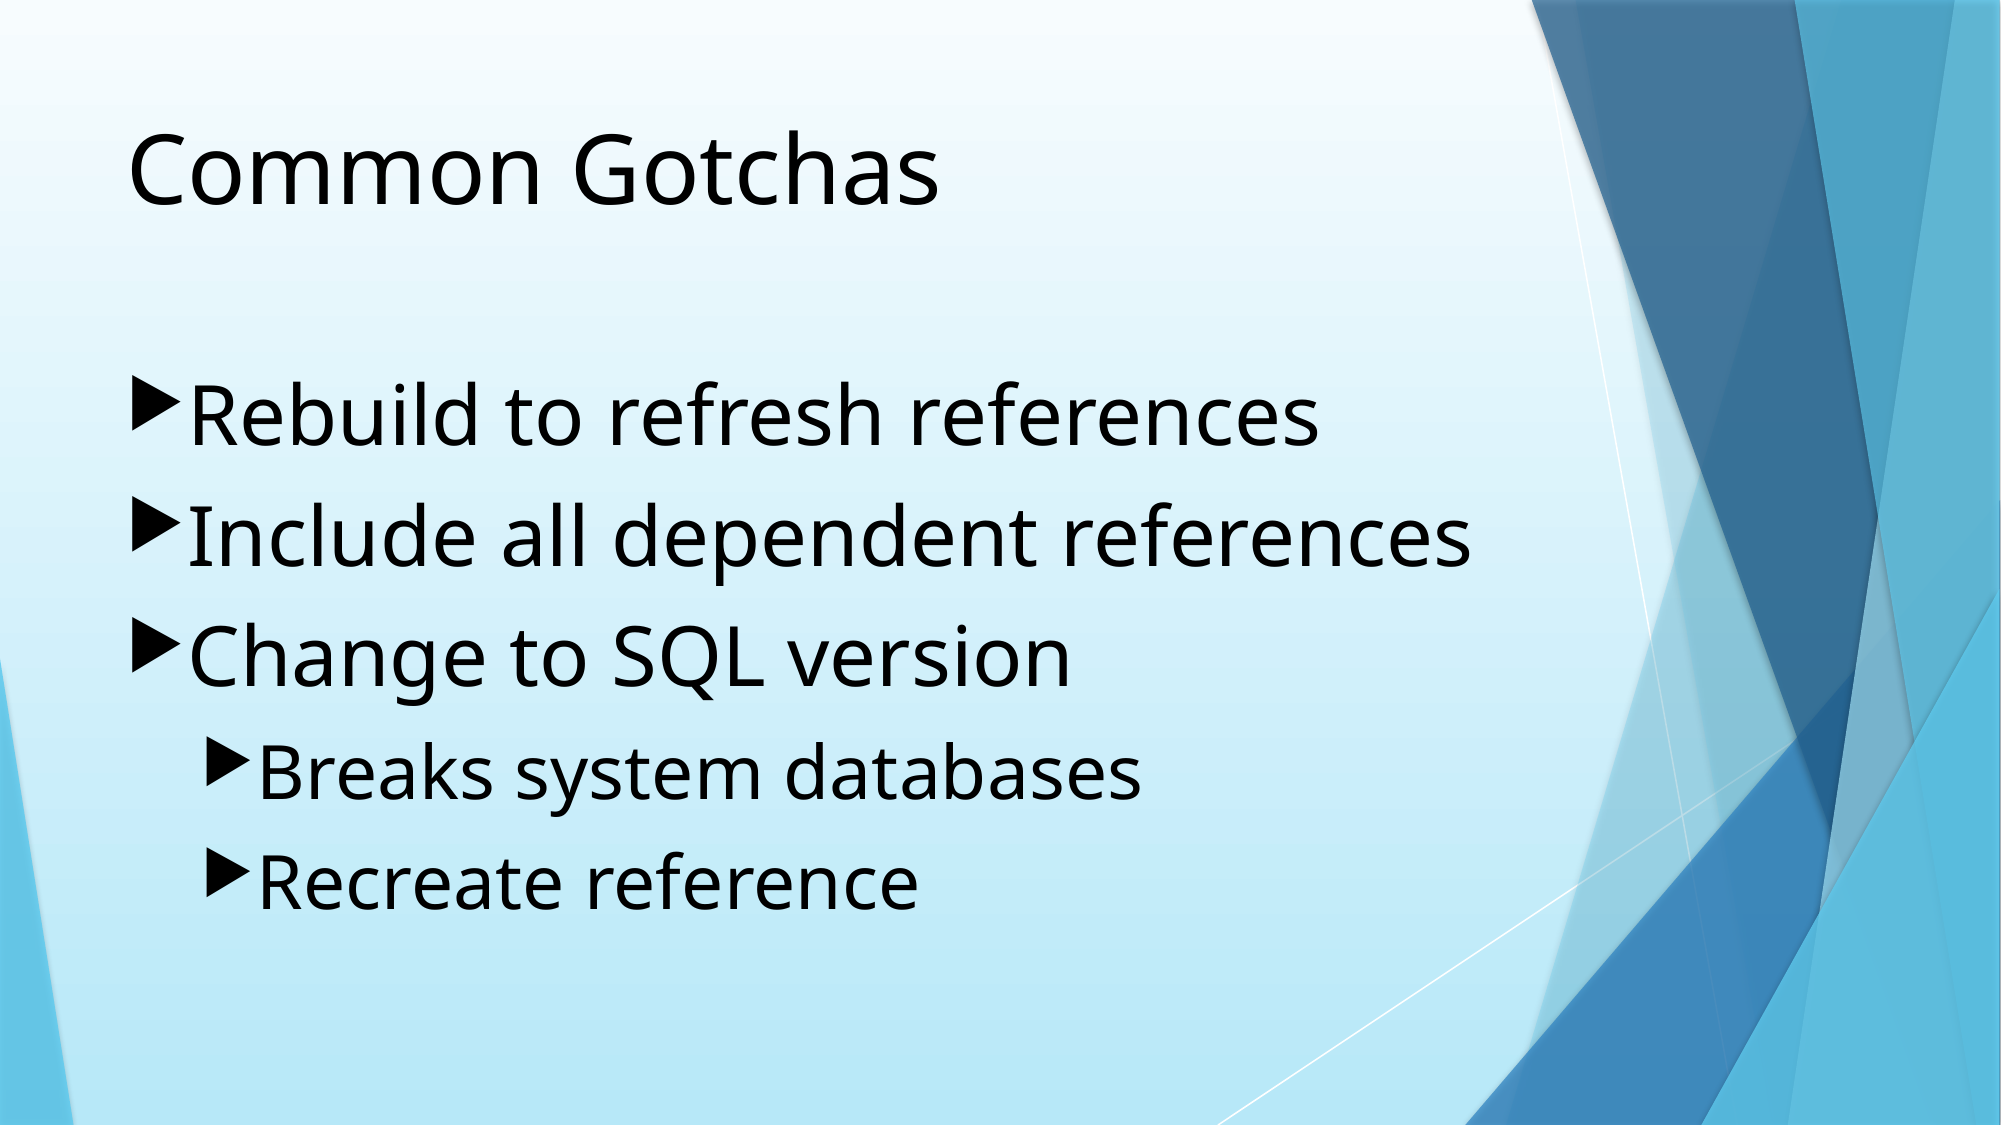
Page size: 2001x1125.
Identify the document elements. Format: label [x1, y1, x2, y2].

text_box [0, 0, 2000, 1125]
